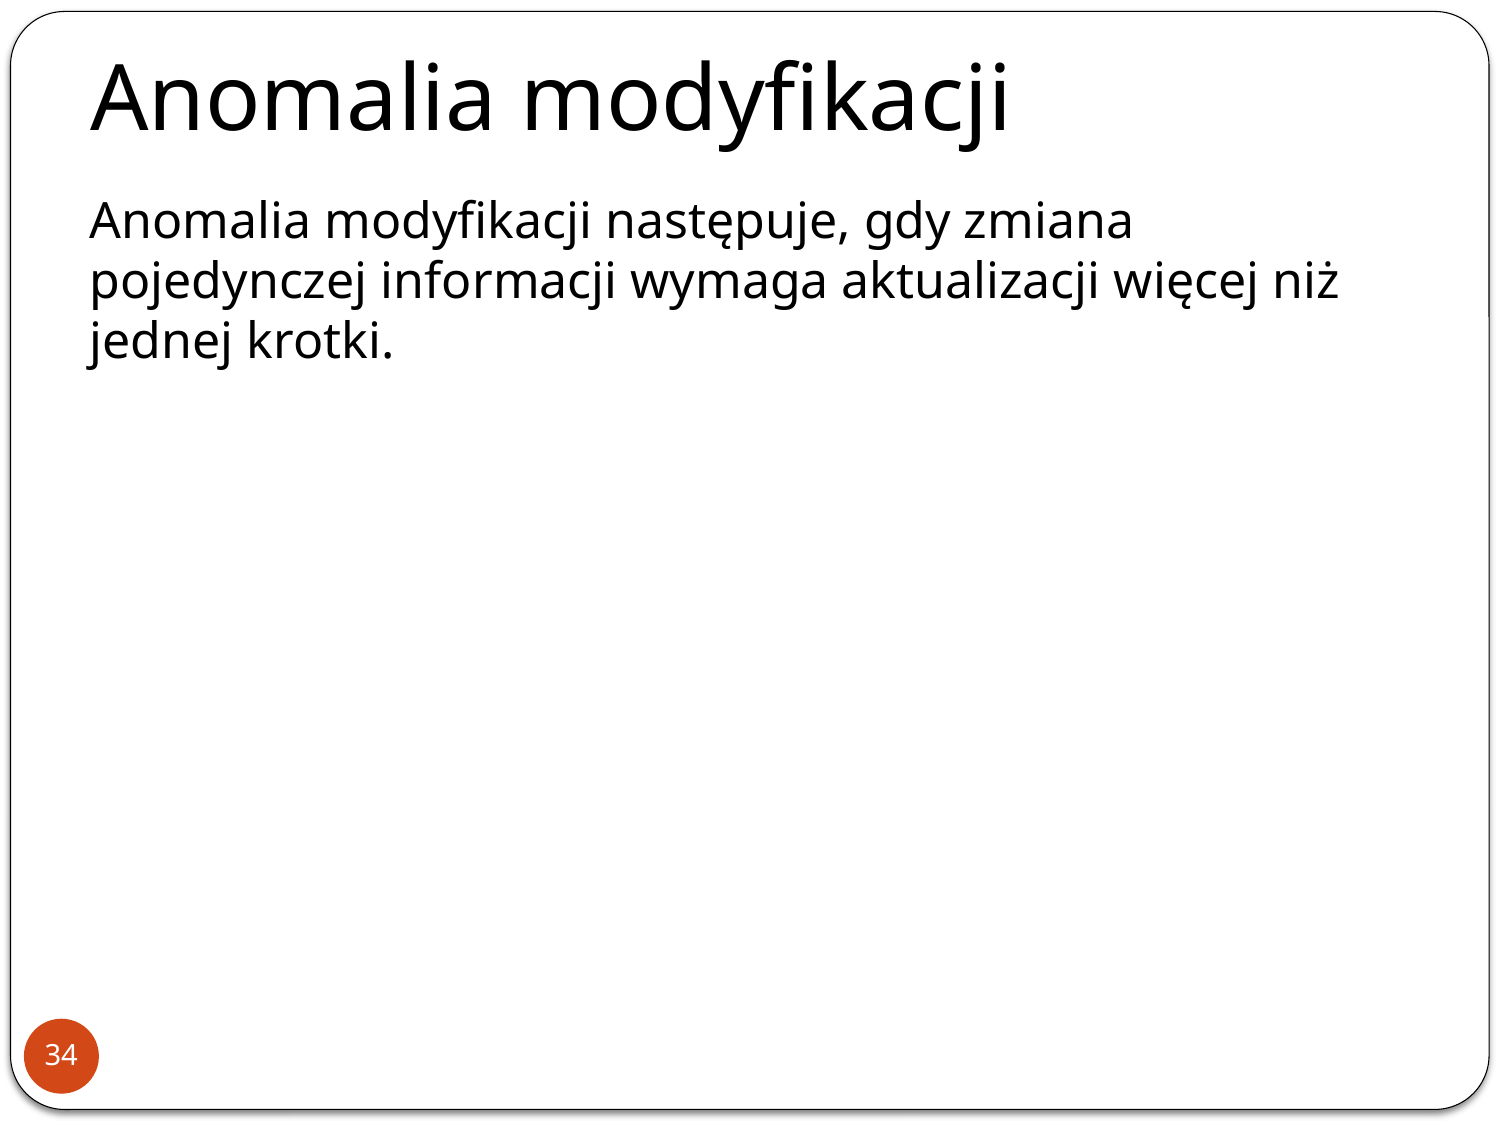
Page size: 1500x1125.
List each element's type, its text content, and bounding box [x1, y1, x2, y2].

text_box Anomalia modyfikacji [74, 0, 1425, 188]
slide_number 34 [23, 1018, 99, 1094]
list Anomalia modyfikacji następuje, gdy zmiana pojedynczej informacji wymaga aktualizacji więcej niż jednej krotki. [75, 188, 1425, 399]
